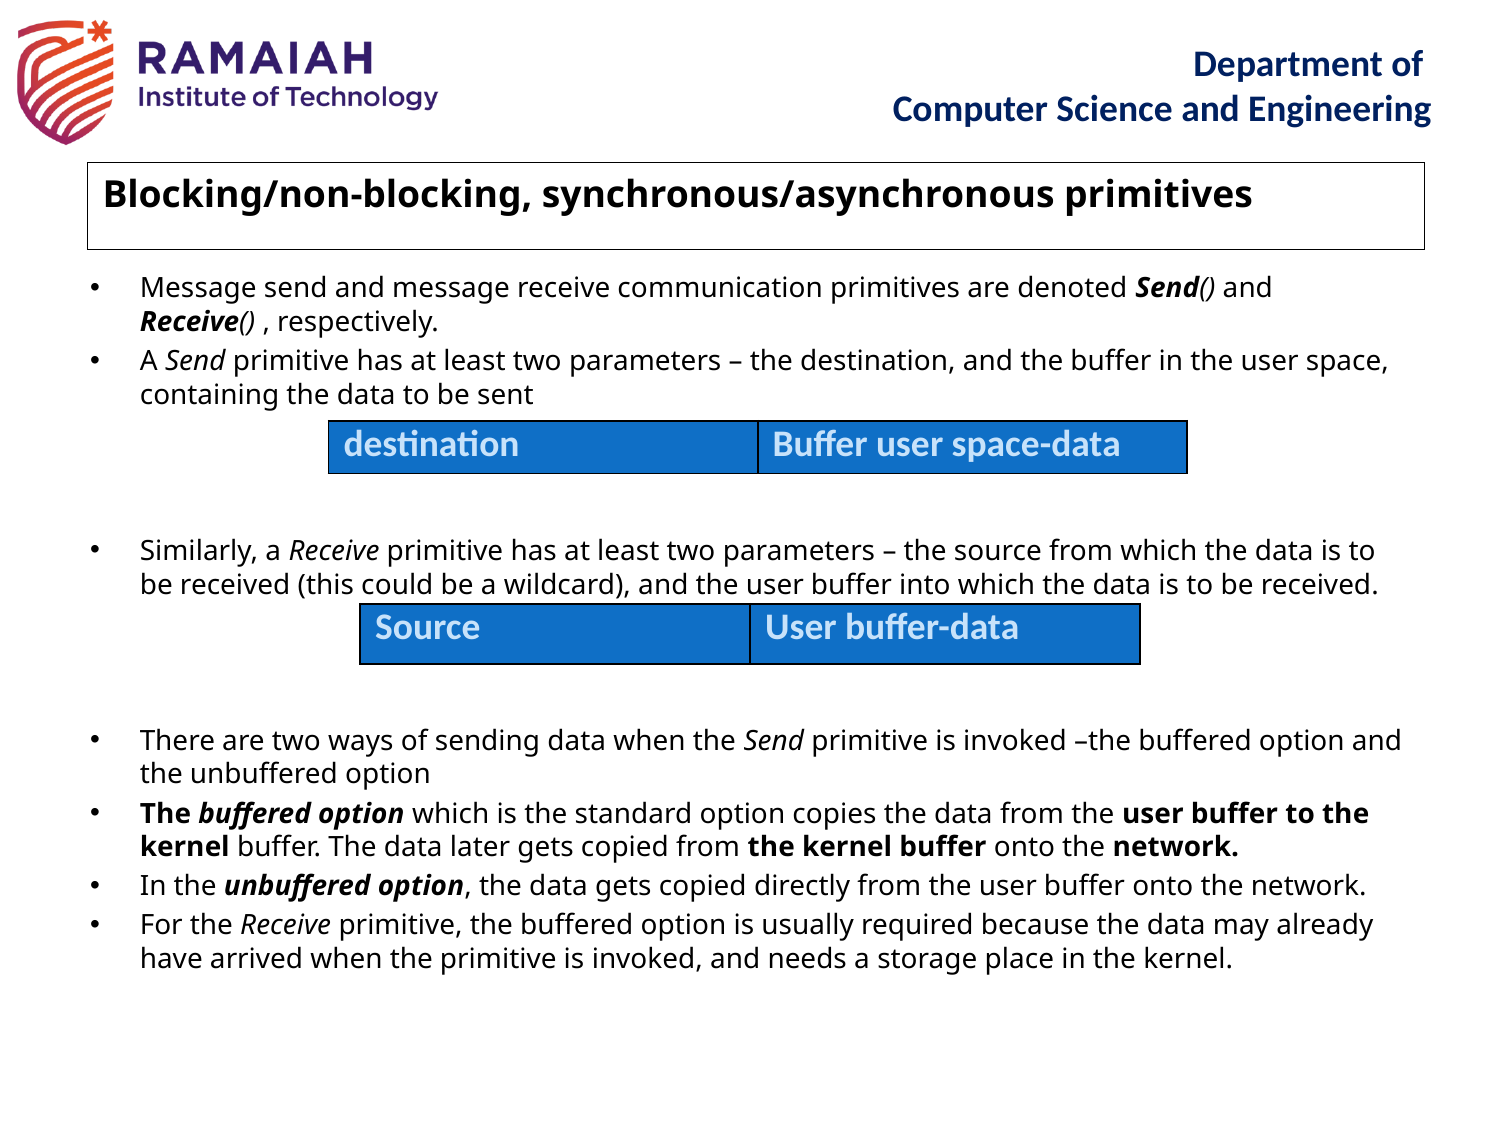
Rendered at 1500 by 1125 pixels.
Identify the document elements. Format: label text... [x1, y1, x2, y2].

table_header destination [329, 422, 757, 473]
table_header Source [361, 605, 749, 663]
table_header Buffer user space-data [759, 422, 1186, 473]
table_header User buffer-data [751, 605, 1139, 663]
list Blocking/non-blocking, synchronous/asynchronous primitives [87, 162, 1425, 250]
picture [0, 0, 493, 189]
list Message send and message receive communication primitives are denoted Send() and Receive() , respectively. A Send primitive has at least two parameters – the destination, and the buffer in the user space, containing the data to be sent Similarly, a Receive primitive has at least two parameters – the source from which the data is to be received (this could be a wildcard), and the user buffer into which the data is to be received. There are two ways of sending data when the Send primitive is invoked –the buffered option and the unbuffered option The buffered option which is the standard option copies the data from the user buffer to the kernel buffer. The data later gets copied from the kernel buffer onto the network. In the unbuffered option, the data gets copied directly from the user buffer onto the network. For the Receive primitive, the buffered option is usually required because the data may already have arrived when the primitive is invoked, and needs a storage place in the kernel. [75, 262, 1425, 1005]
